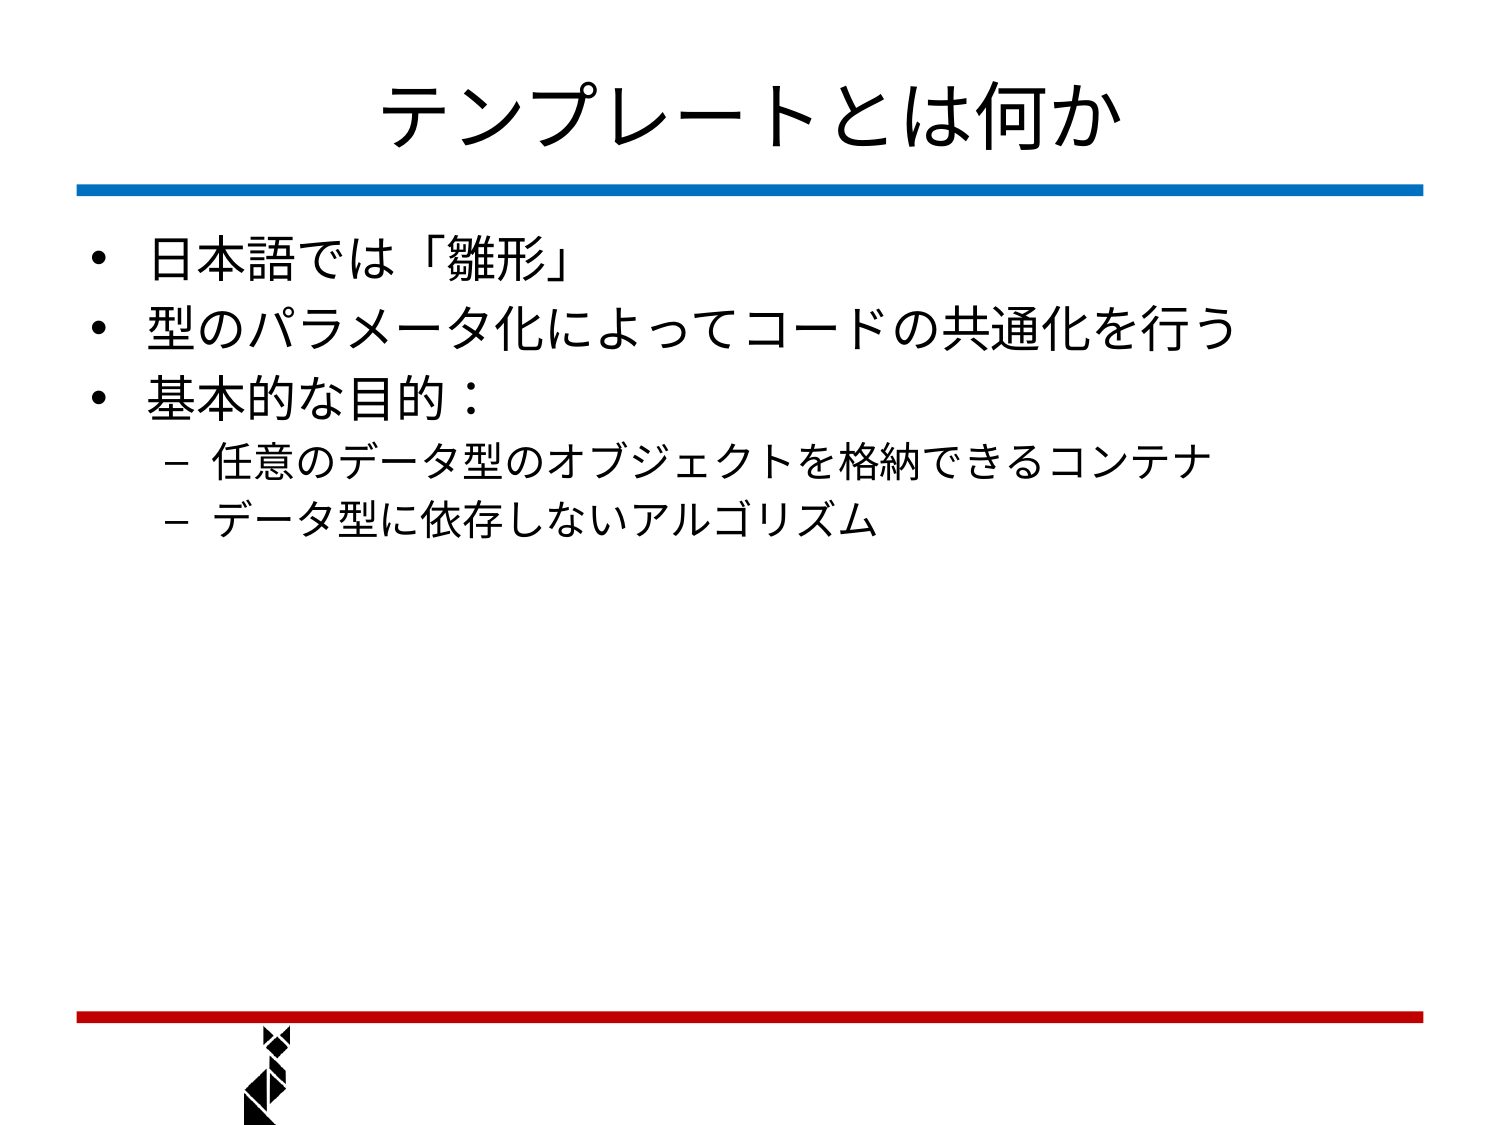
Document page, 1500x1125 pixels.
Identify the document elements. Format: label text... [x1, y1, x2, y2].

picture [244, 1025, 290, 1125]
list 日本語では「雛形」 型のパラメータ化によってコードの共通化を行う 基本的な目的： 任意のデータ型のオブジェクトを格納できるコンテナ データ型に依存しないアルゴリズム [75, 219, 1425, 1005]
title テンプレートとは何か [75, 45, 1425, 185]
